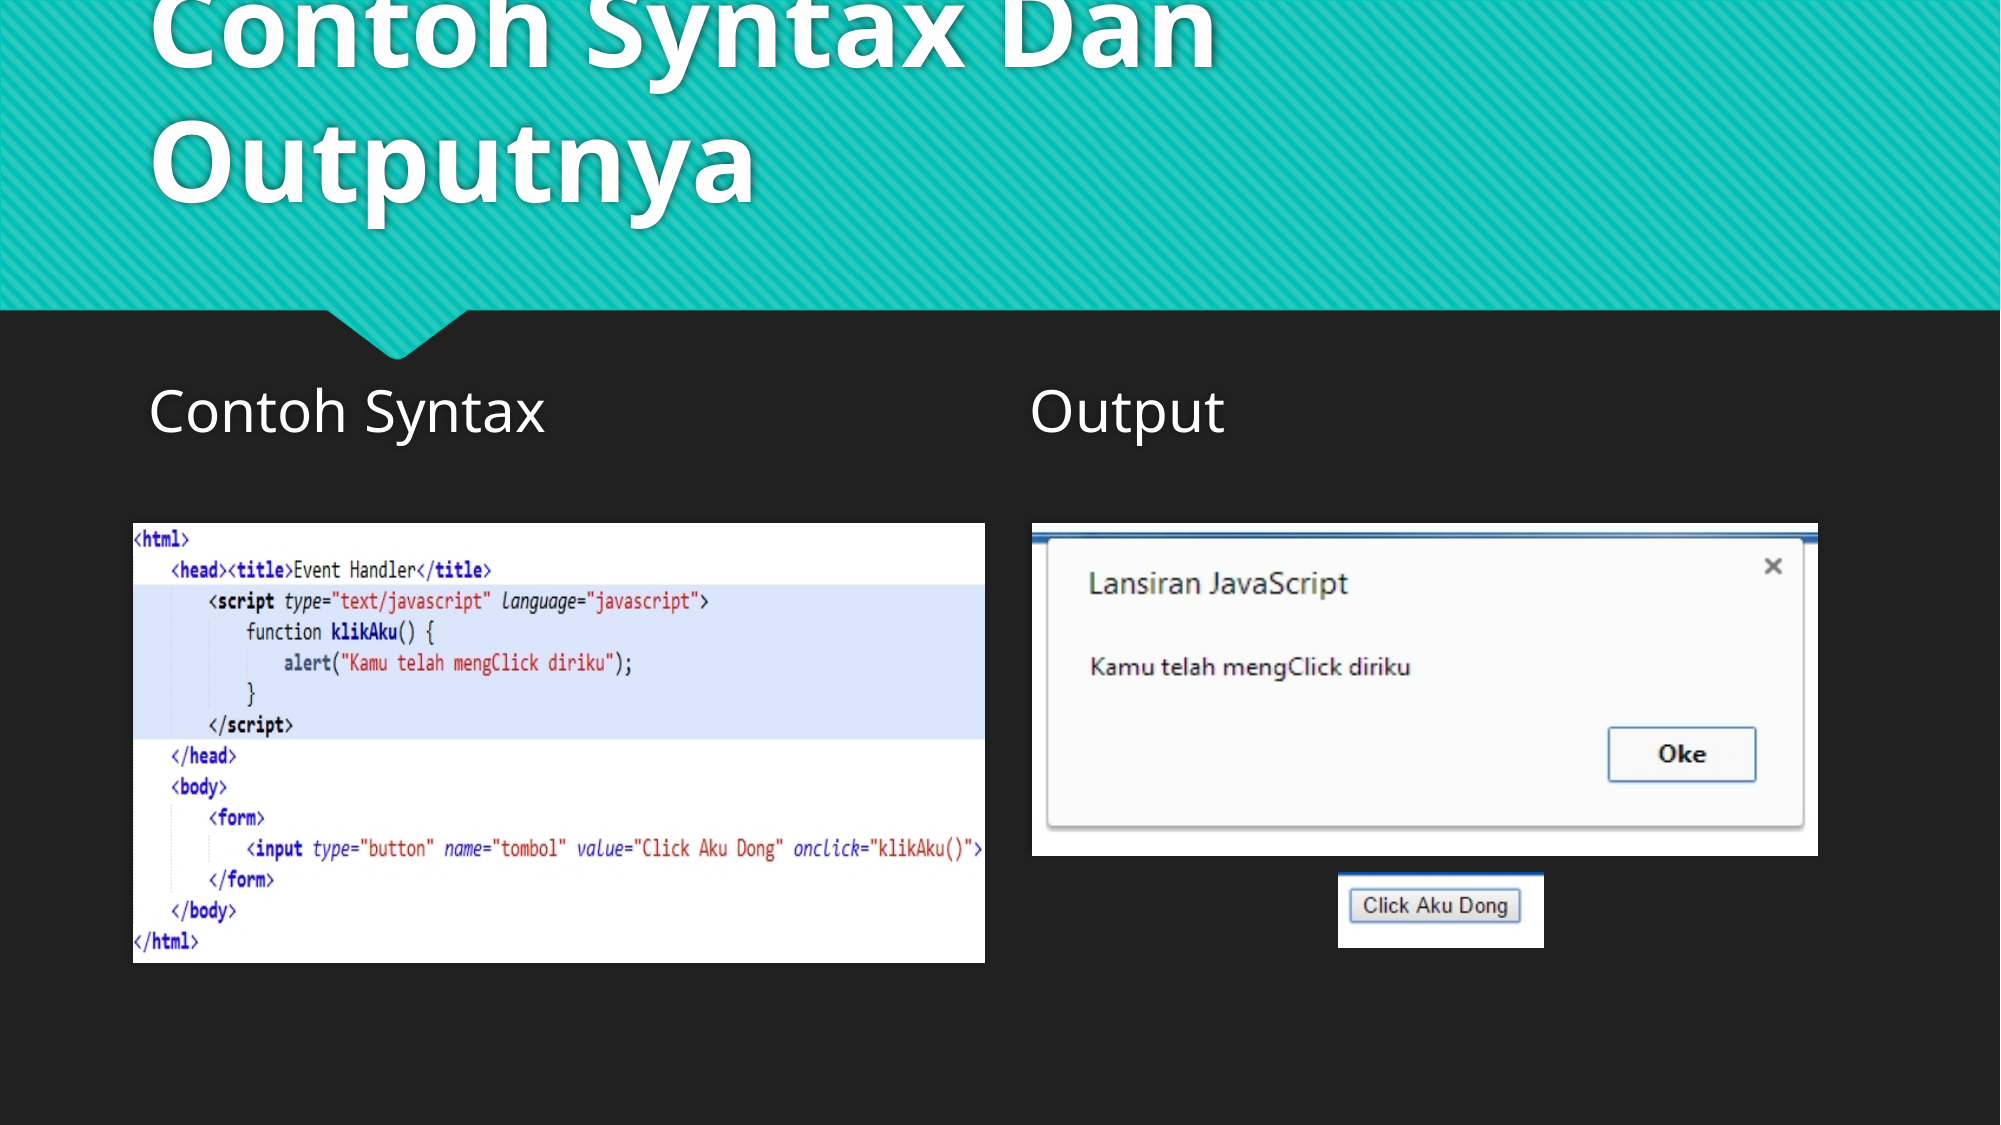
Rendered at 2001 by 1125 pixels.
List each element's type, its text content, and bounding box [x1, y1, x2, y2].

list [133, 523, 986, 963]
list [1031, 523, 1819, 856]
list Output [1014, 356, 1868, 452]
title Contoh Syntax Dan Outputnya [132, 73, 1868, 233]
picture [1338, 872, 1544, 948]
list Contoh Syntax [133, 356, 985, 452]
